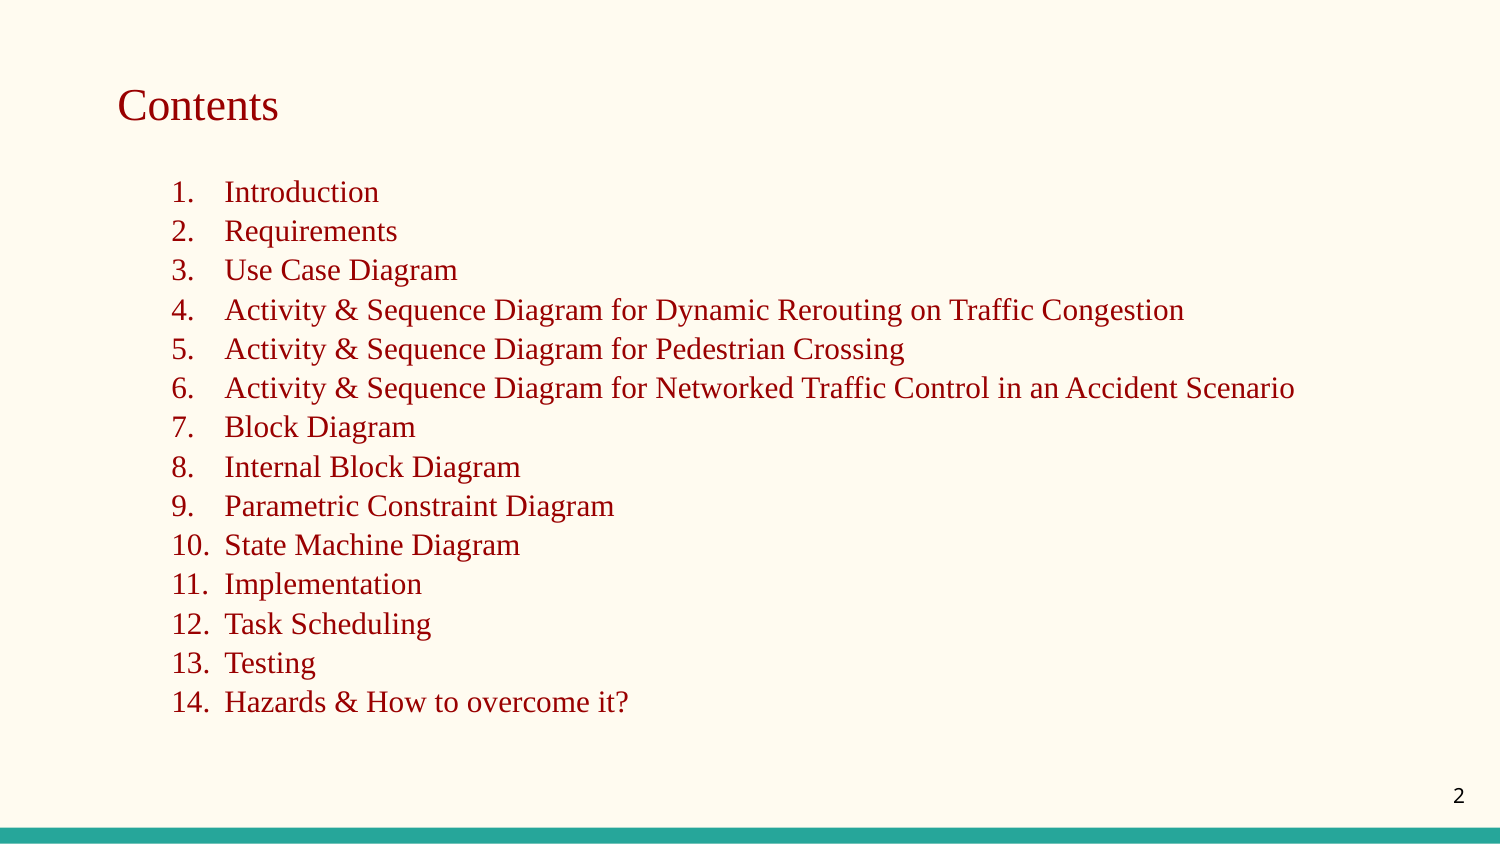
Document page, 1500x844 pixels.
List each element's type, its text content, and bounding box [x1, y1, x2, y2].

title Contents [102, 60, 1334, 146]
slide_number ‹#› [1389, 764, 1480, 830]
list Introduction Requirements Use Case Diagram Activity & Sequence Diagram for Dynamic Rerouting on Traffic Congestion Activity & Sequence Diagram for Pedestrian Crossing Activity & Sequence Diagram for Networked Traffic Control in an Accident Scenario Block Diagram Internal Block Diagram Parametric Constraint Diagram State Machine Diagram Implementation Task Scheduling Testing Hazards & How to overcome it? [134, 154, 1366, 729]
